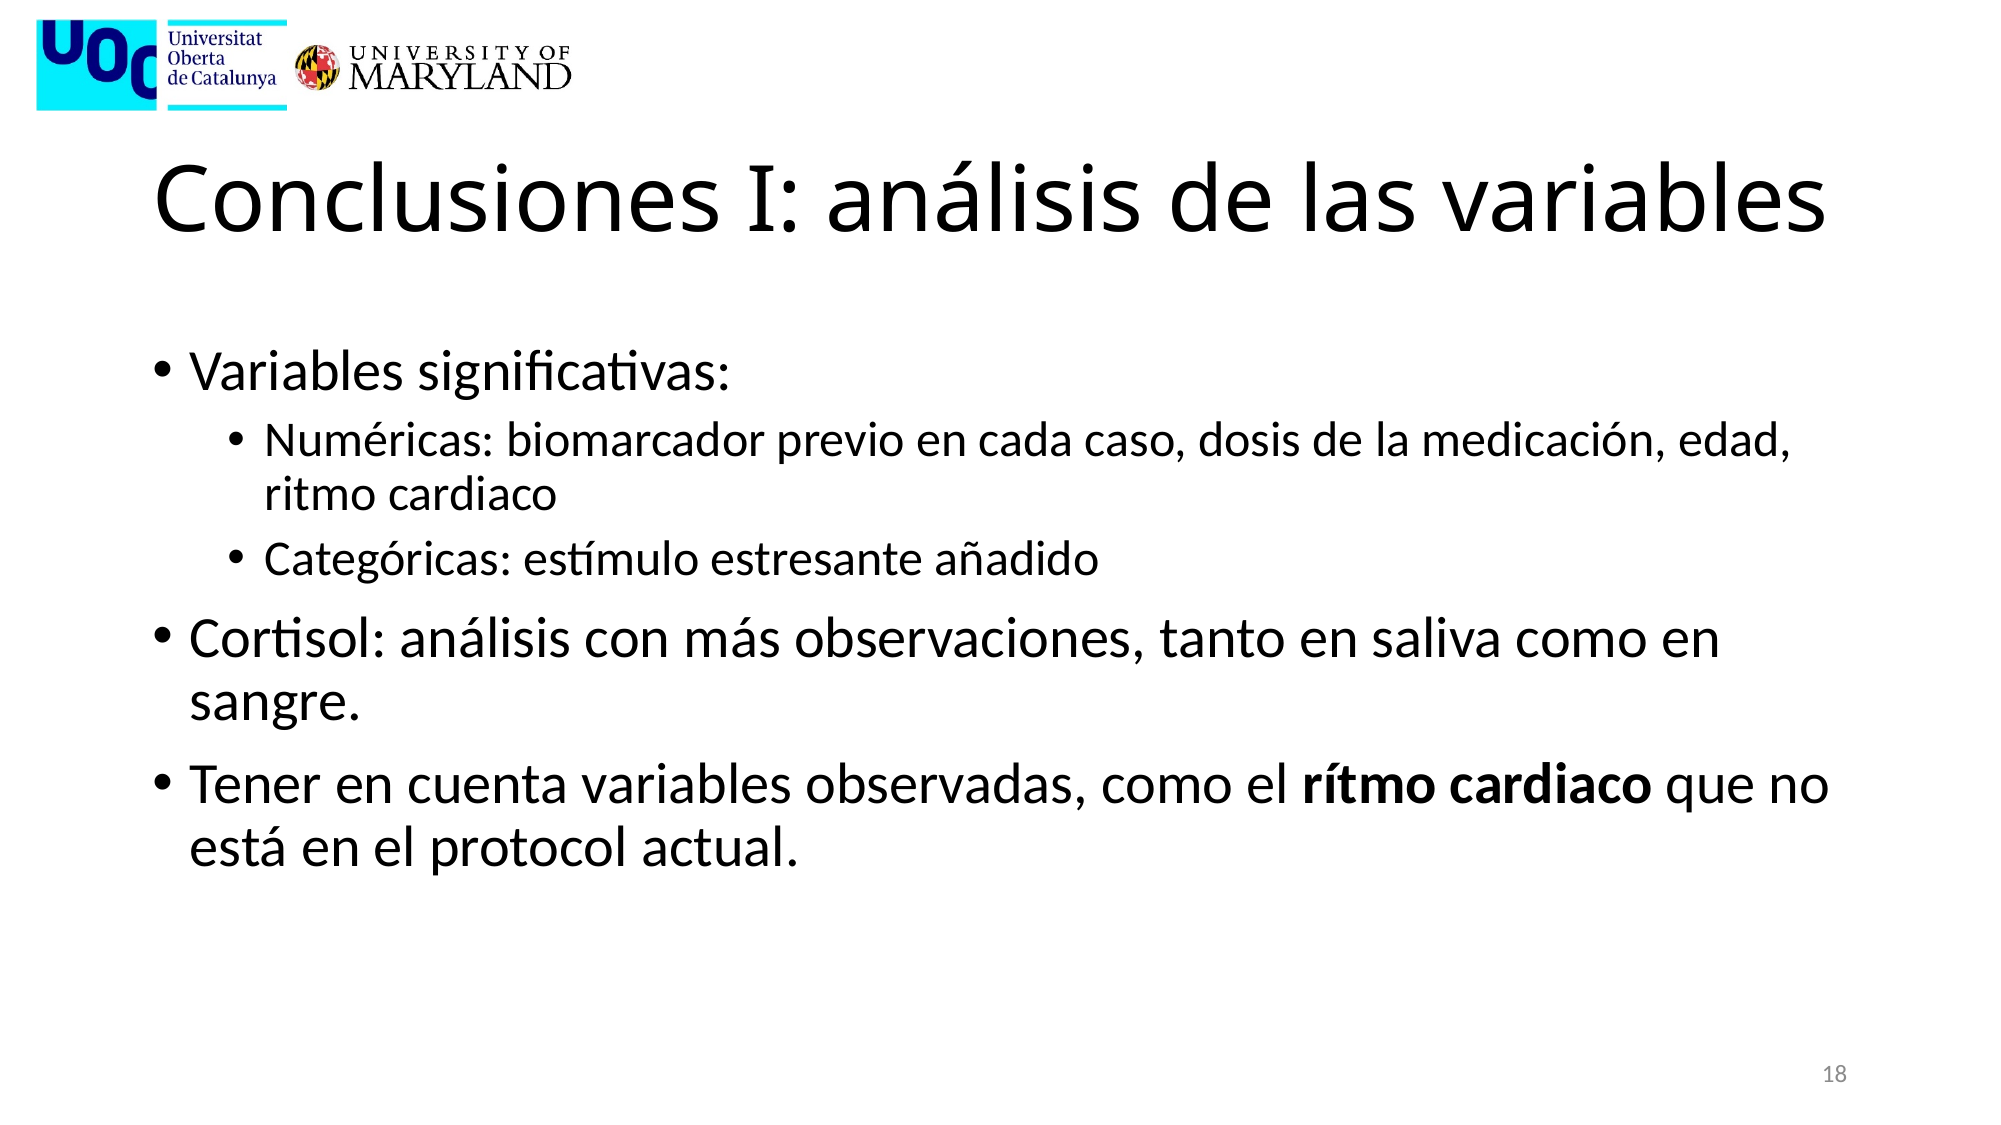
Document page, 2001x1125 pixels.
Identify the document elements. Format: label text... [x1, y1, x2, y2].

picture [36, 18, 578, 116]
slide_number 17 [1412, 1042, 1863, 1103]
title Conclusiones I: análisis de las variables [137, 93, 1863, 311]
list Variables significativas: Numéricas: biomarcador previo en cada caso, dosis de la medicación, edad, ritmo cardiaco Categóricas: estímulo estresante añadido Cortisol: análisis con más observaciones, tanto en saliva como en sangre. Tener en cuenta variables observadas, como el rítmo cardiaco que no está en el protocol actual. [137, 333, 1863, 1047]
